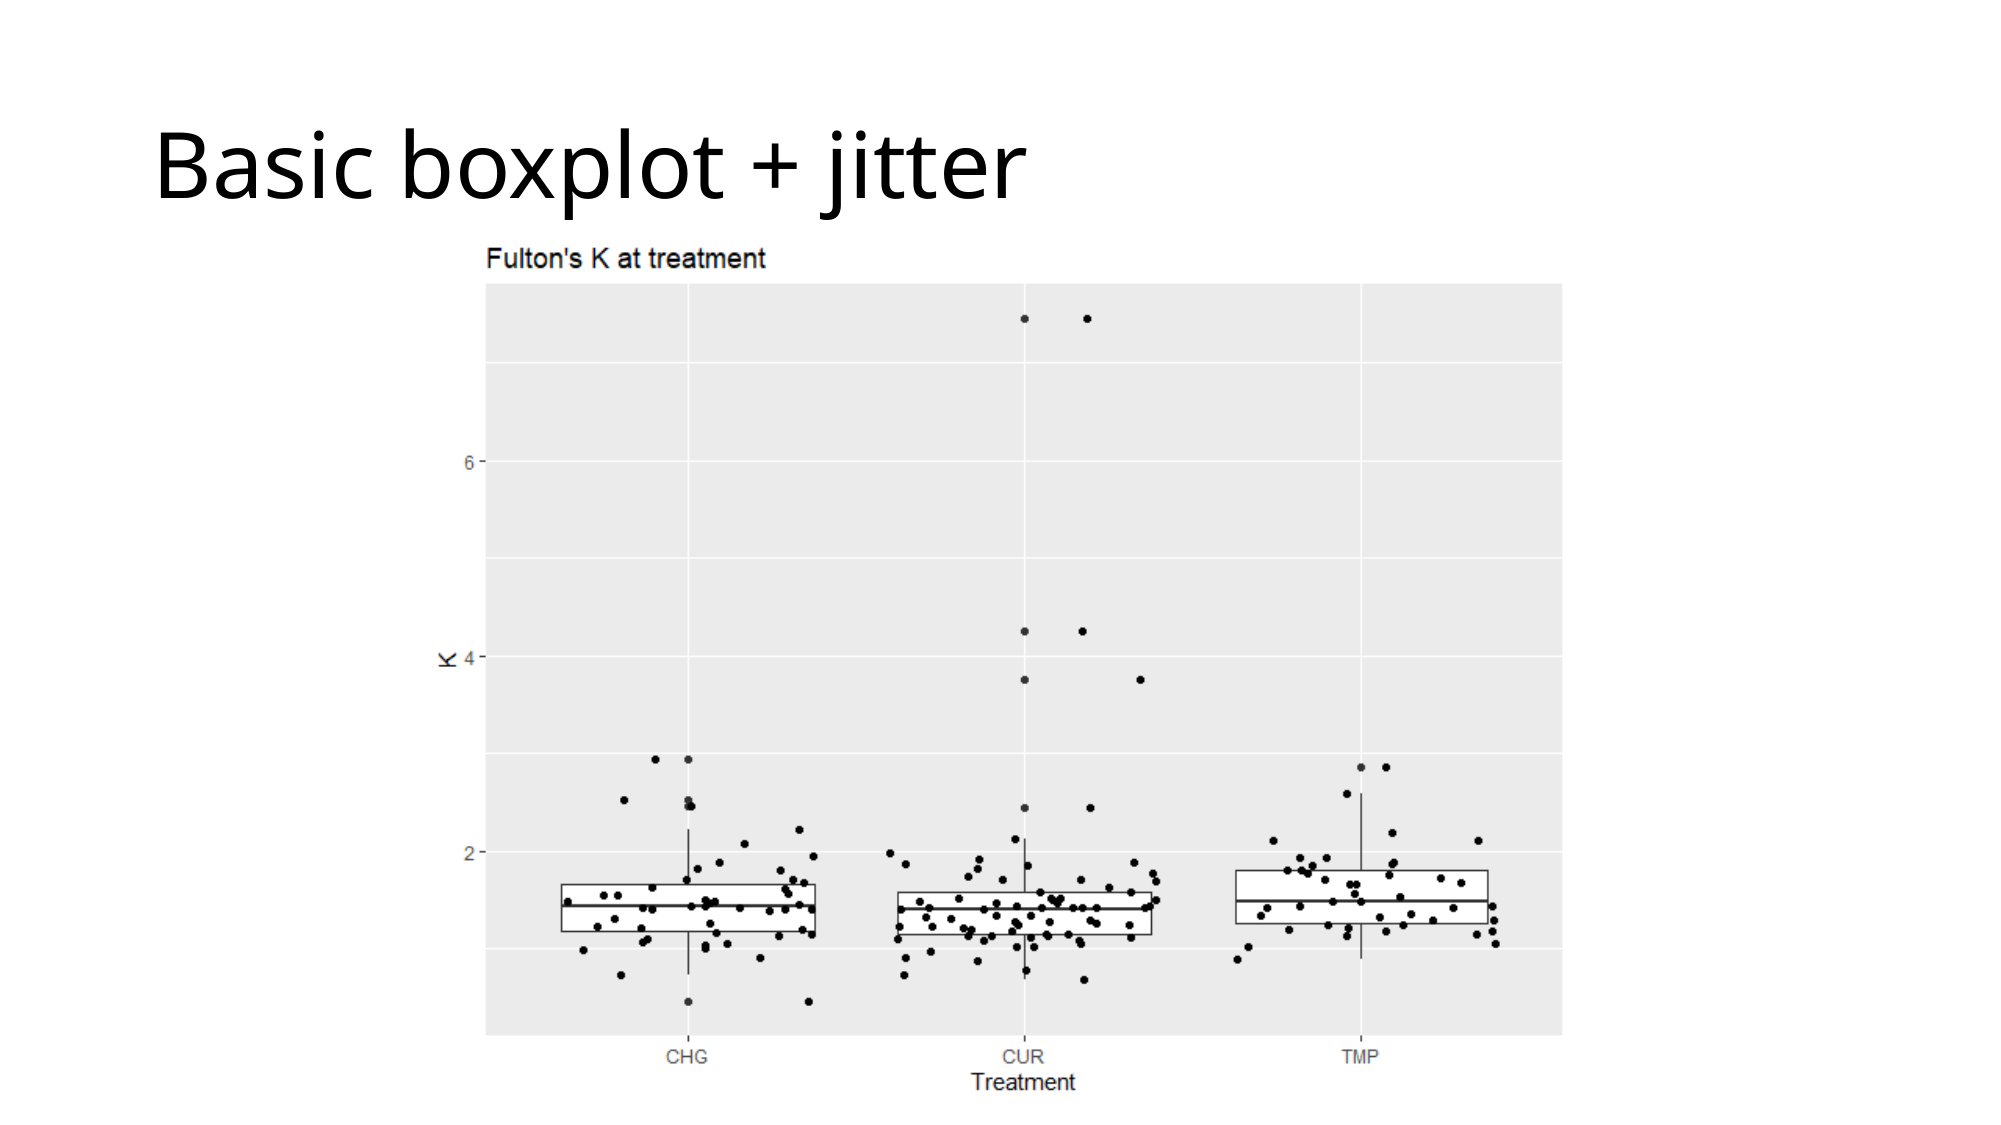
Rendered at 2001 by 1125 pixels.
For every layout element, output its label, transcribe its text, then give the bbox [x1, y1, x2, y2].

title Basic boxplot + jitter [137, 59, 1863, 278]
picture [425, 234, 1575, 1106]
